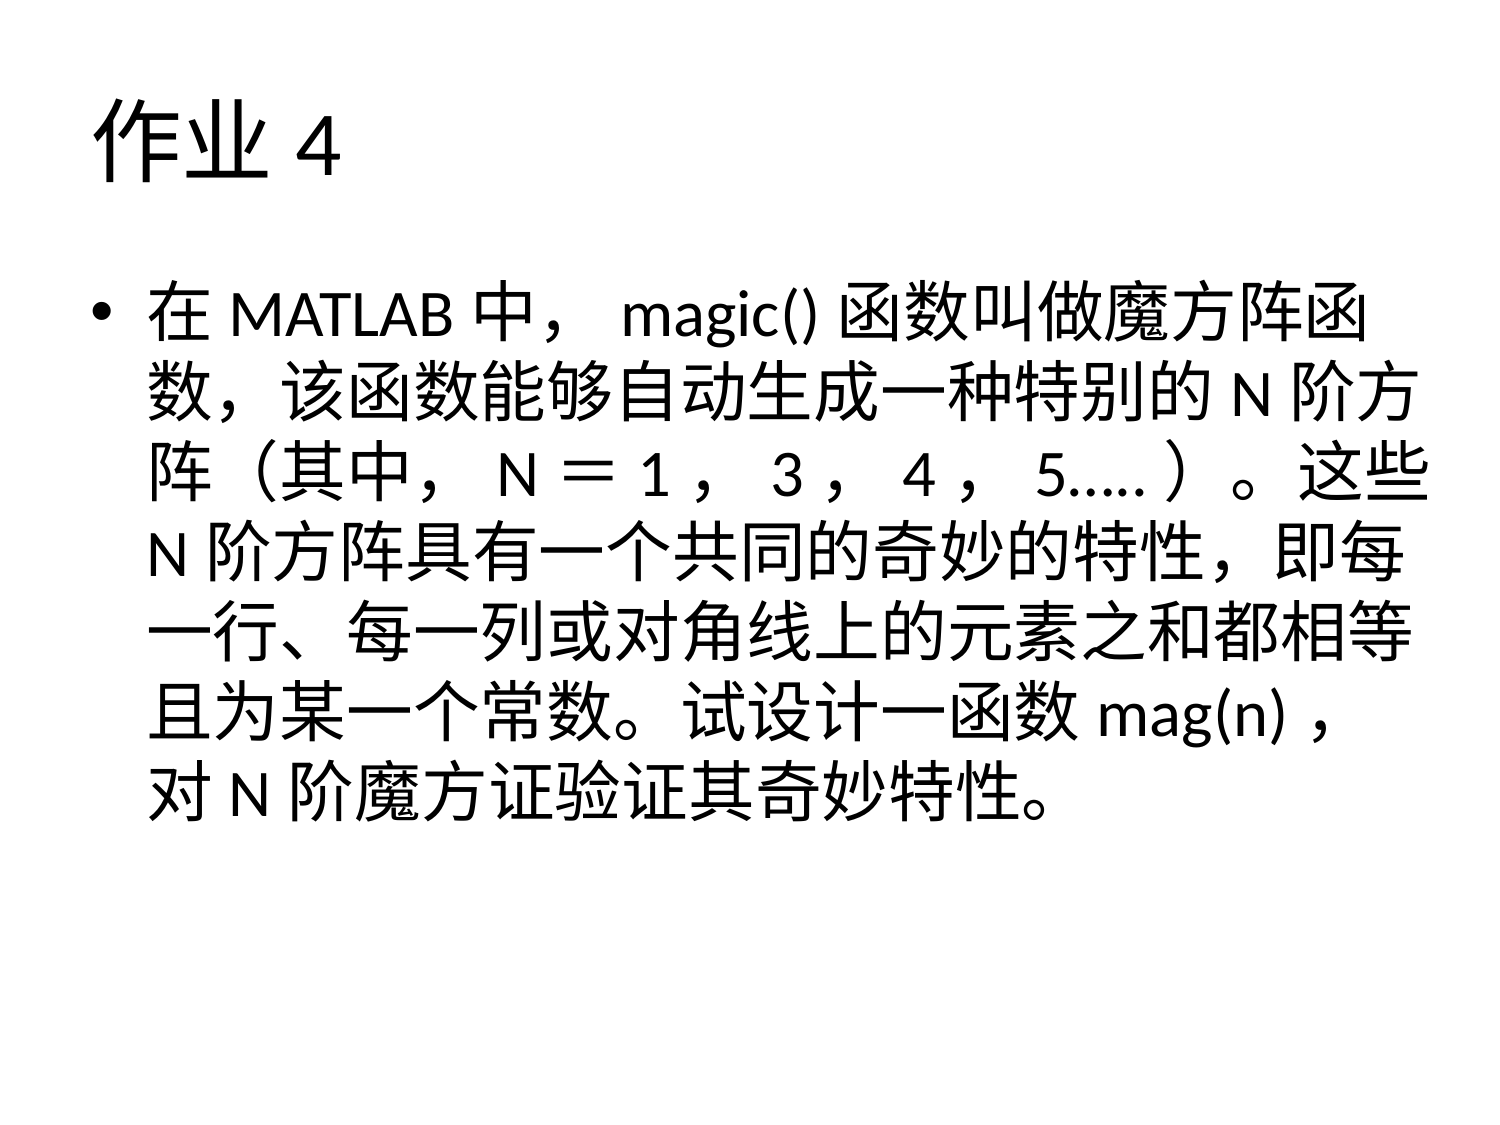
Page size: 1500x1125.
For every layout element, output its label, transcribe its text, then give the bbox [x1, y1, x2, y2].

list 在MATLAB中，magic()函数叫做魔方阵函数，该函数能够自动生成一种特别的N阶方阵（其中，N＝1，3，4，5…..）。这些N阶方阵具有一个共同的奇妙的特性，即每一行、每一列或对角线上的元素之和都相等且为某一个常数。试设计一函数mag(n)，对N阶魔方证验证其奇妙特性。 [75, 262, 1450, 870]
title 作业4 [75, 45, 1425, 233]
